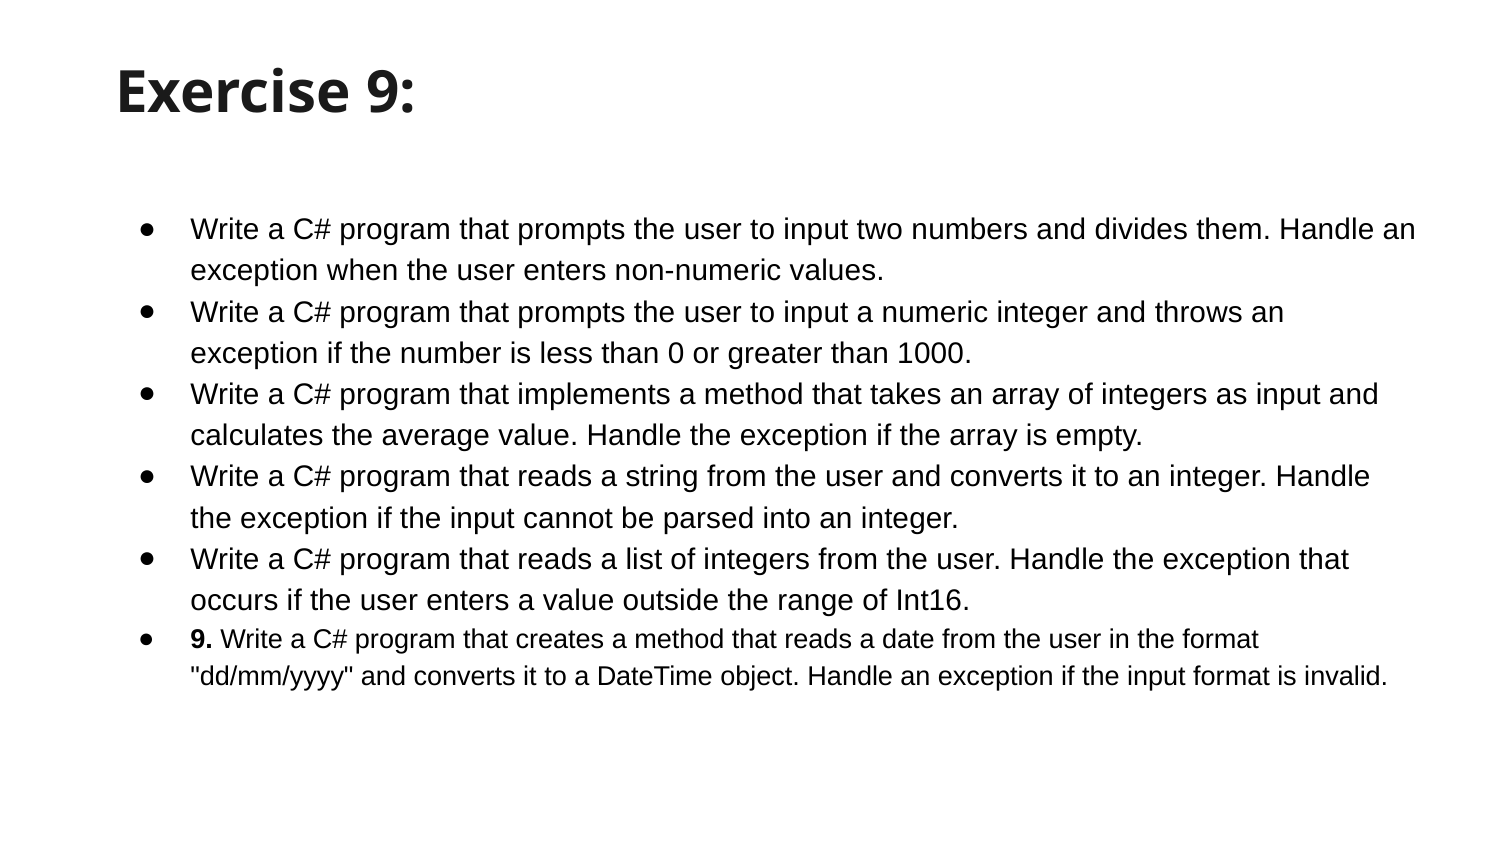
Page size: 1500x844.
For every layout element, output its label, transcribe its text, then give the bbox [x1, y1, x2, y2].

list Write a C# program that prompts the user to input two numbers and divides them. Handle an exception when the user enters non-numeric values. Write a C# program that prompts the user to input a numeric integer and throws an exception if the number is less than 0 or greater than 1000. Write a C# program that implements a method that takes an array of integers as input and calculates the average value. Handle the exception if the array is empty. Write a C# program that reads a string from the user and converts it to an integer. Handle the exception if the input cannot be parsed into an integer. Write a C# program that reads a list of integers from the user. Handle the exception that occurs if the user enters a value outside the range of Int16. 9. Write a C# program that creates a method that reads a date from the user in the format "dd/mm/yyyy" and converts it to a DateTime object. Handle an exception if the input format is invalid. [100, 196, 1438, 751]
title Exercise 9: [100, 28, 1438, 150]
